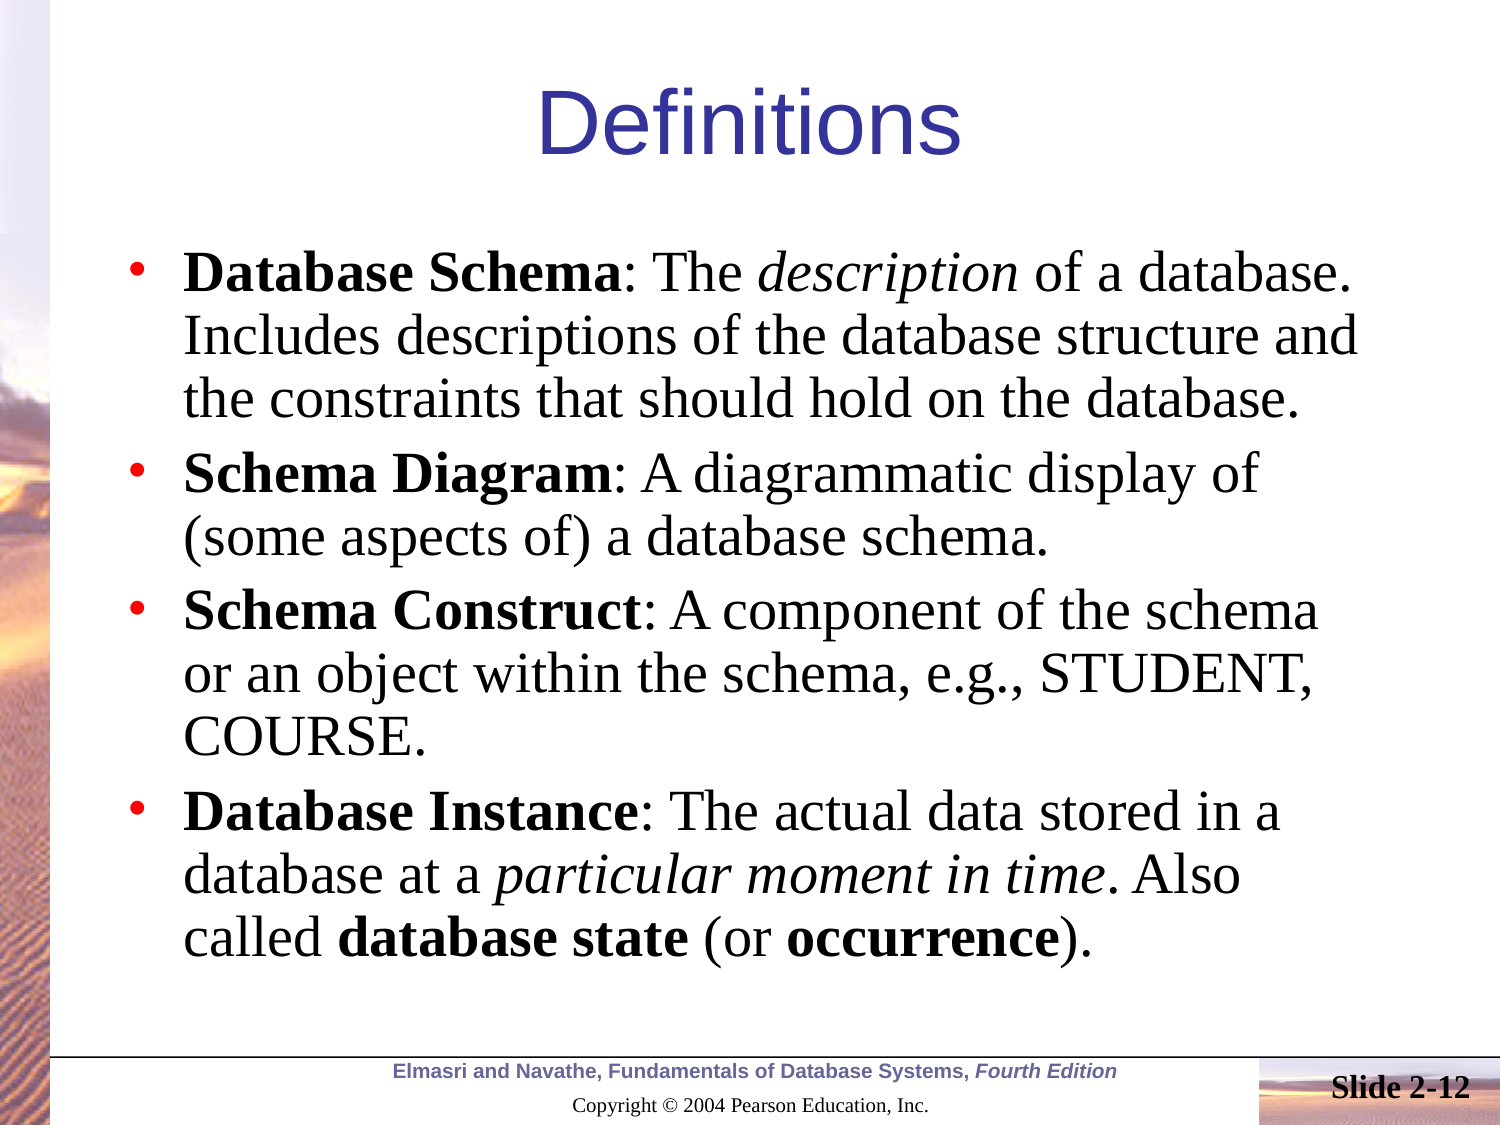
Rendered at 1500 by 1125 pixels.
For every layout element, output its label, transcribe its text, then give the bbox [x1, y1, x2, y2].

list Database Schema: The description of a database. Includes descriptions of the database structure and the constraints that should hold on the database. Schema Diagram: A diagrammatic display of (some aspects of) a database schema. Schema Construct: A component of the schema or an object within the schema, e.g., STUDENT, COURSE. Database Instance: The actual data stored in a database at a particular moment in time. Also called database state (or occurrence). [112, 233, 1388, 947]
picture [1259, 1058, 1500, 1125]
picture [0, 0, 50, 1125]
slide_number Slide 2-12 [1210, 1058, 1486, 1112]
title Definitions [112, 2, 1388, 233]
